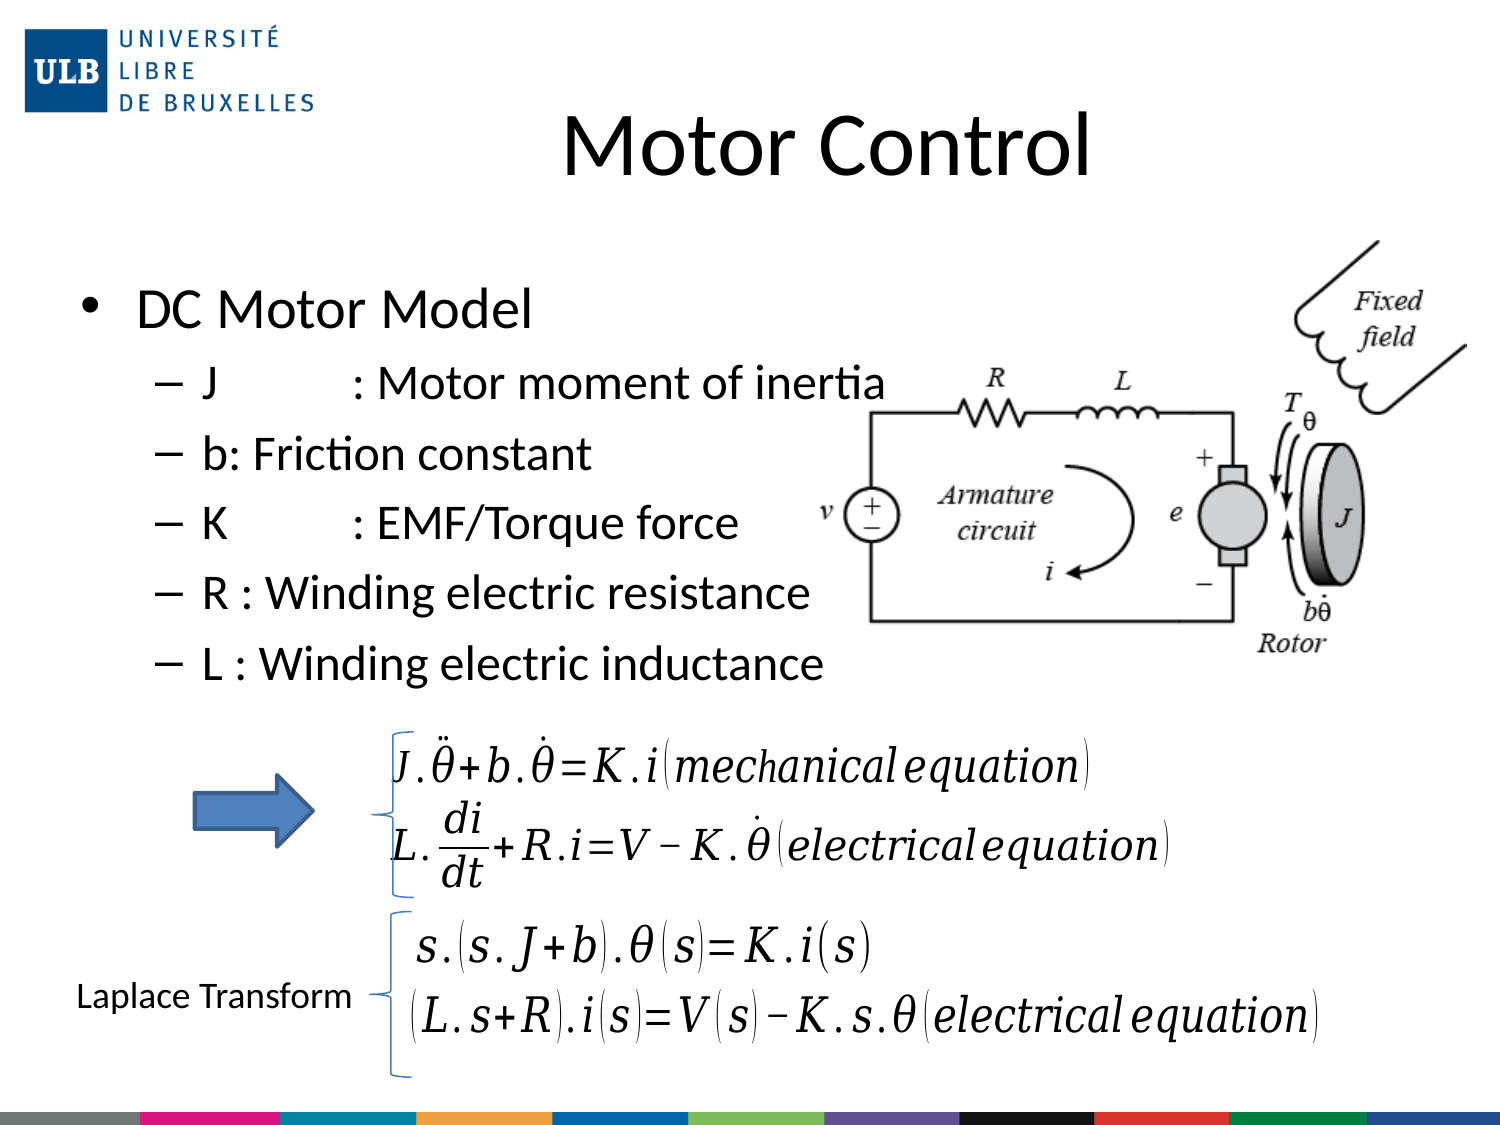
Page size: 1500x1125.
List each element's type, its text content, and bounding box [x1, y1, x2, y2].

picture [0, 1112, 686, 1125]
list DC Motor Model J : Motor moment of inertia b: Friction constant K : EMF/Torque force R : Winding electric resistance L : Winding electric inductance [64, 262, 1426, 1006]
text_box Laplace Transform [61, 964, 369, 1024]
picture [24, 24, 315, 113]
picture [820, 239, 1467, 663]
text_box [371, 731, 414, 899]
picture [689, 1112, 1500, 1125]
text_box [369, 910, 412, 1078]
title Motor Control [229, 44, 1426, 233]
text_box [192, 773, 315, 849]
